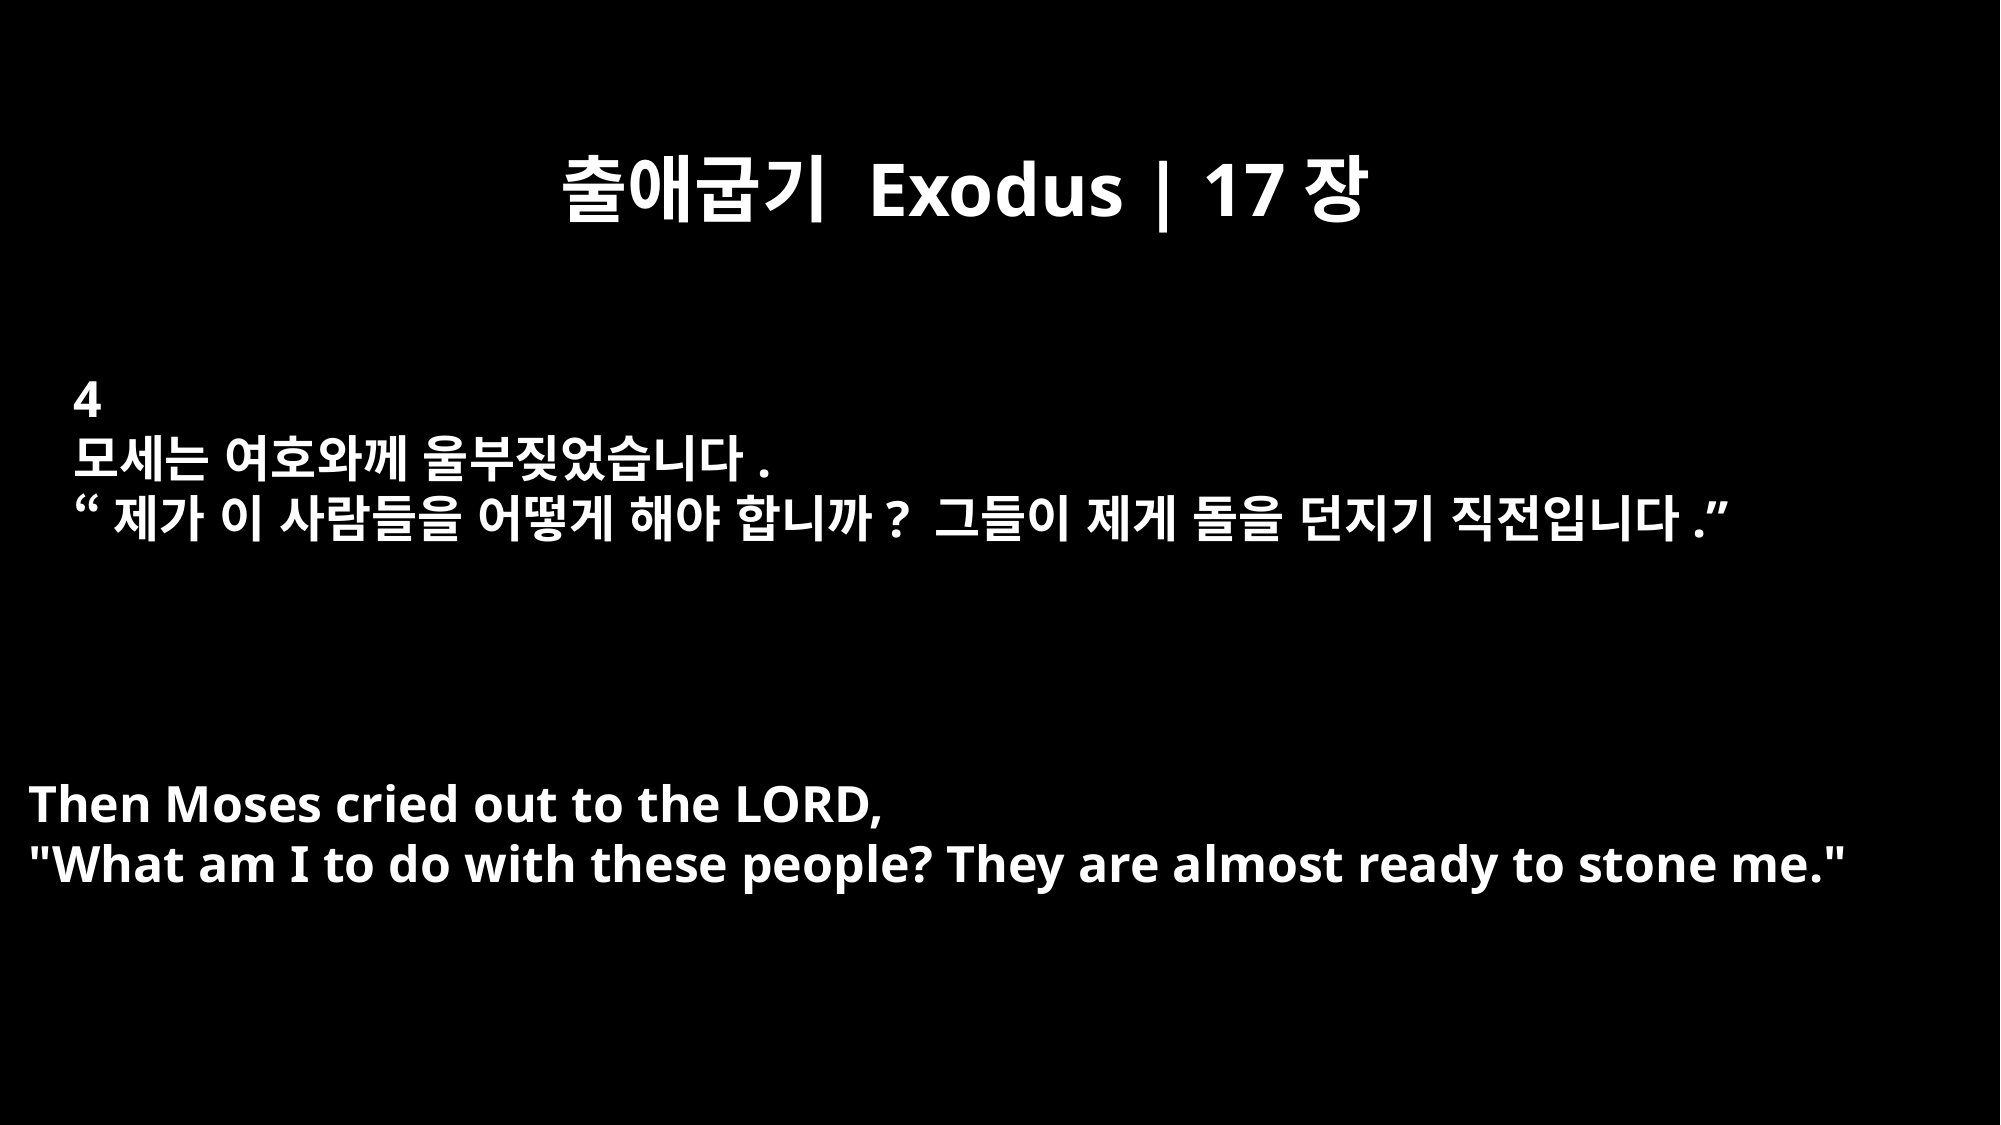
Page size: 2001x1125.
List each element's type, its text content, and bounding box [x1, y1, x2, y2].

text_box 4 모세는 여호와께 울부짖었습니다. “제가 이 사람들을 어떻게 해야 합니까? 그들이 제게 돌을 던지기 직전입니다.” [58, 359, 1744, 555]
text_box Then Moses cried out to the LORD, "What am I to do with these people? They are almost ready to stone me." [13, 764, 1863, 900]
text_box 출애굽기 Exodus | 17장 [545, 136, 1387, 239]
